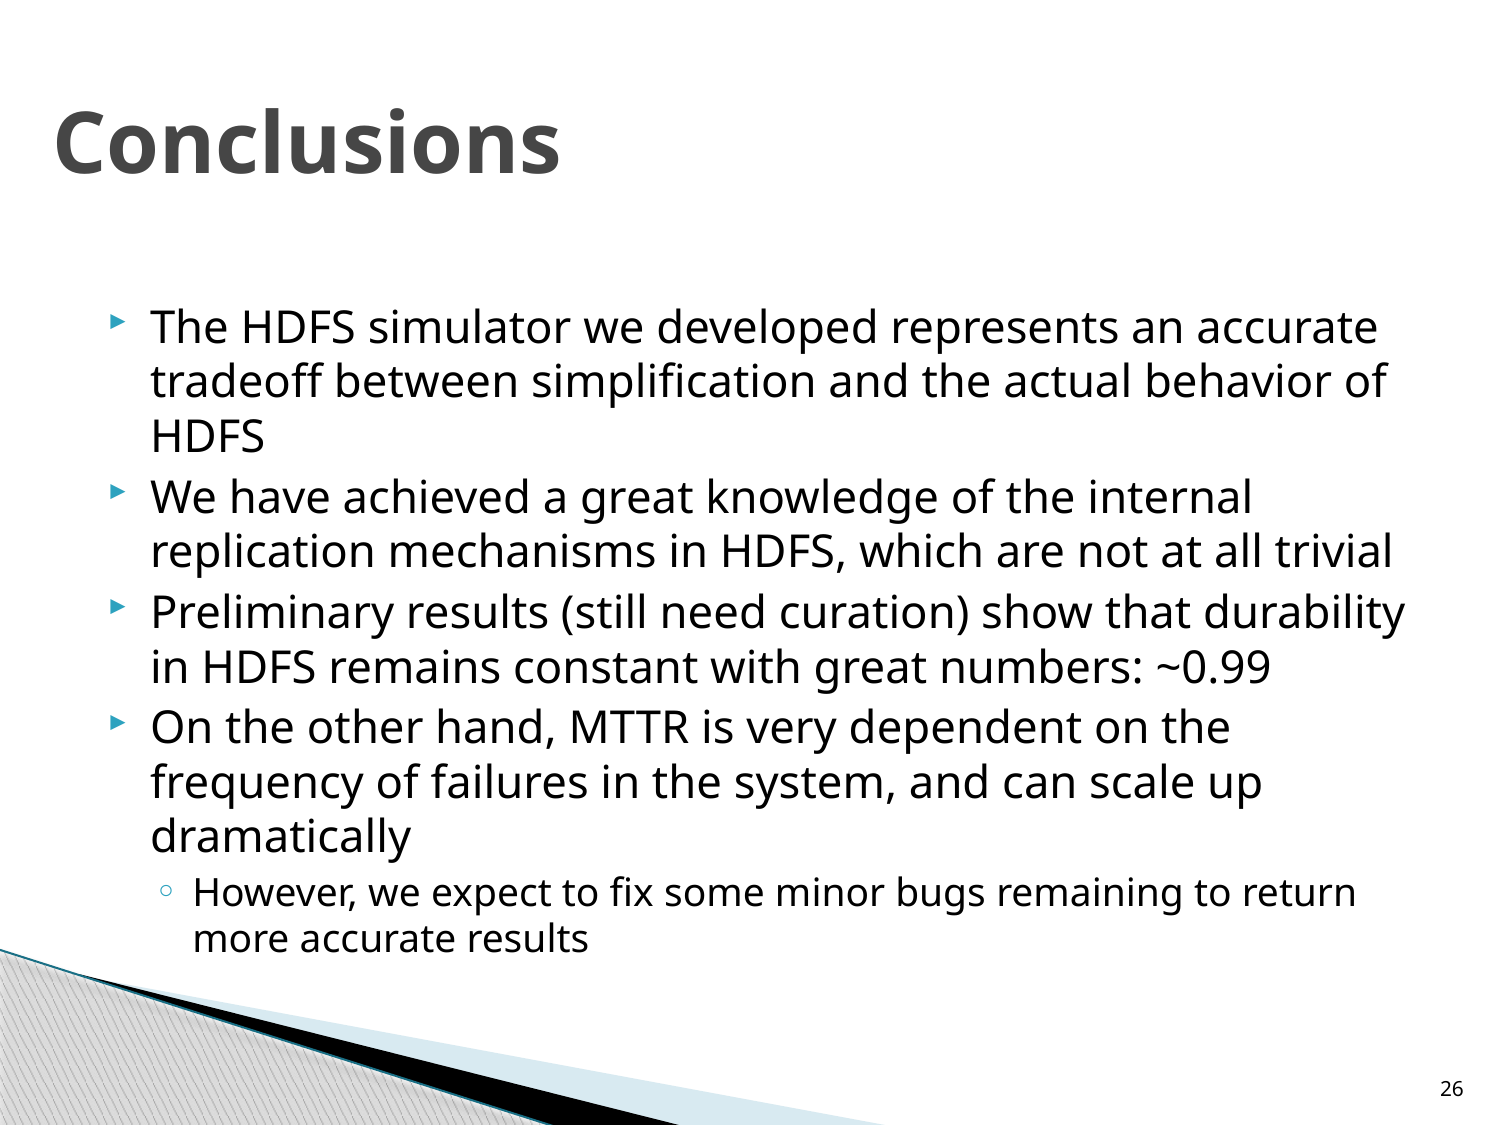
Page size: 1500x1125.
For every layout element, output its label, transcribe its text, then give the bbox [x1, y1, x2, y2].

title Conclusions [37, 45, 1500, 233]
slide_number 26 [1418, 1051, 1479, 1112]
list The HDFS simulator we developed represents an accurate tradeoff between simplification and the actual behavior of HDFS We have achieved a great knowledge of the internal replication mechanisms in HDFS, which are not at all trivial Preliminary results (still need curation) show that durability in HDFS remains constant with great numbers: ~0.99 On the other hand, MTTR is very dependent on the frequency of failures in the system, and can scale up dramatically However, we expect to fix some minor bugs remaining to return more accurate results [75, 237, 1425, 980]
